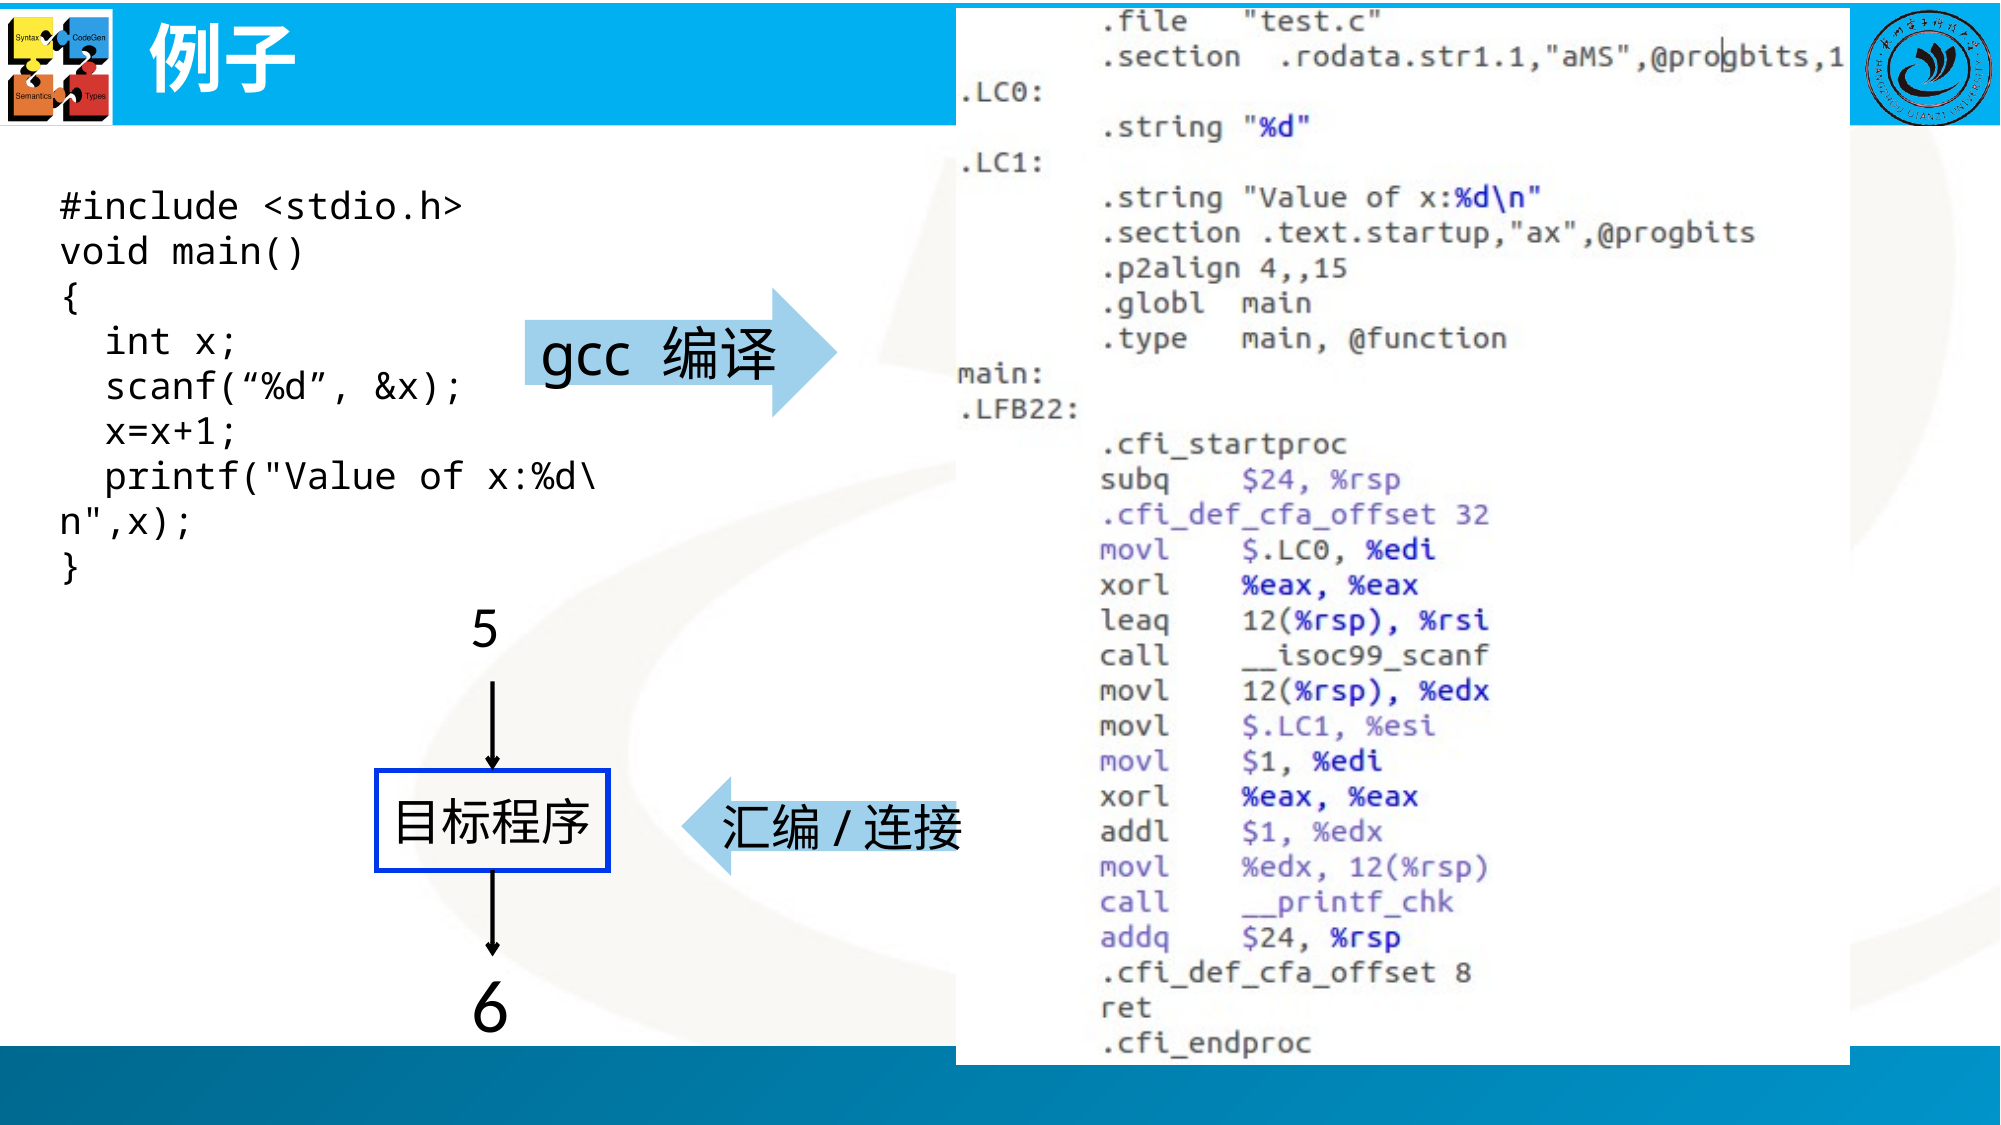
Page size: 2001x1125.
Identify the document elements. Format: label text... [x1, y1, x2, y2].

text_box #include <stdio.h> void main() { int x; scanf(“%d”, &x); x=x+1; printf("Value of x:%d\n",x); } [44, 174, 707, 595]
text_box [376, 681, 609, 957]
title 例子 [133, 7, 954, 109]
picture [955, 9, 1851, 1064]
text_box 6 [456, 966, 525, 1055]
slide_number [66, 1040, 501, 1117]
text_box 5 [455, 595, 515, 667]
text_box 汇编/连接 [681, 776, 950, 877]
text_box gcc 编译 [707, 287, 838, 418]
